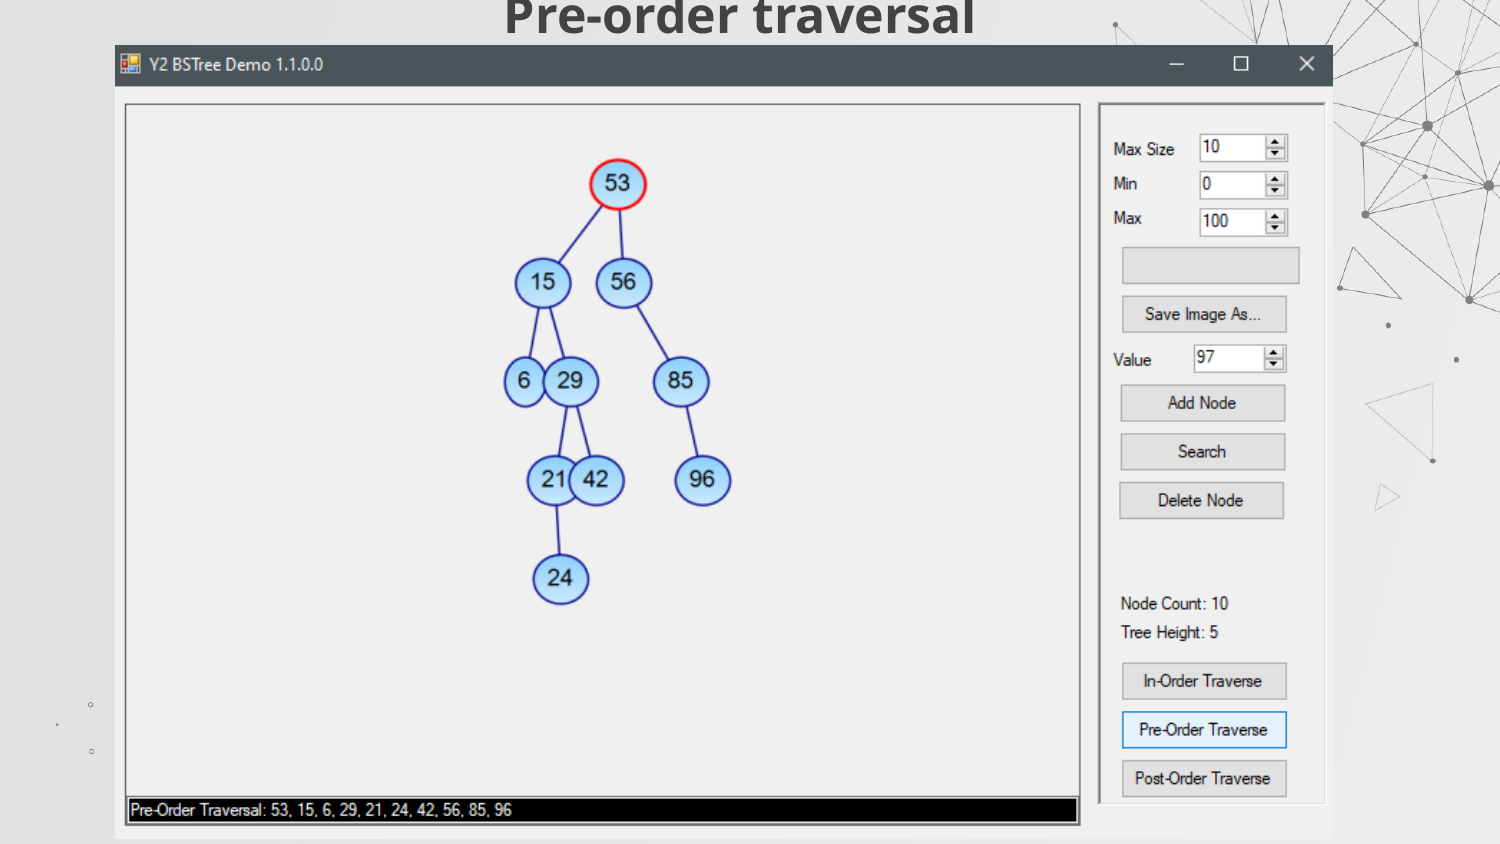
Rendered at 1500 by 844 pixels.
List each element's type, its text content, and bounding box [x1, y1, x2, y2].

title Pre-order traversal [312, 0, 1169, 44]
picture [0, 0, 1500, 844]
